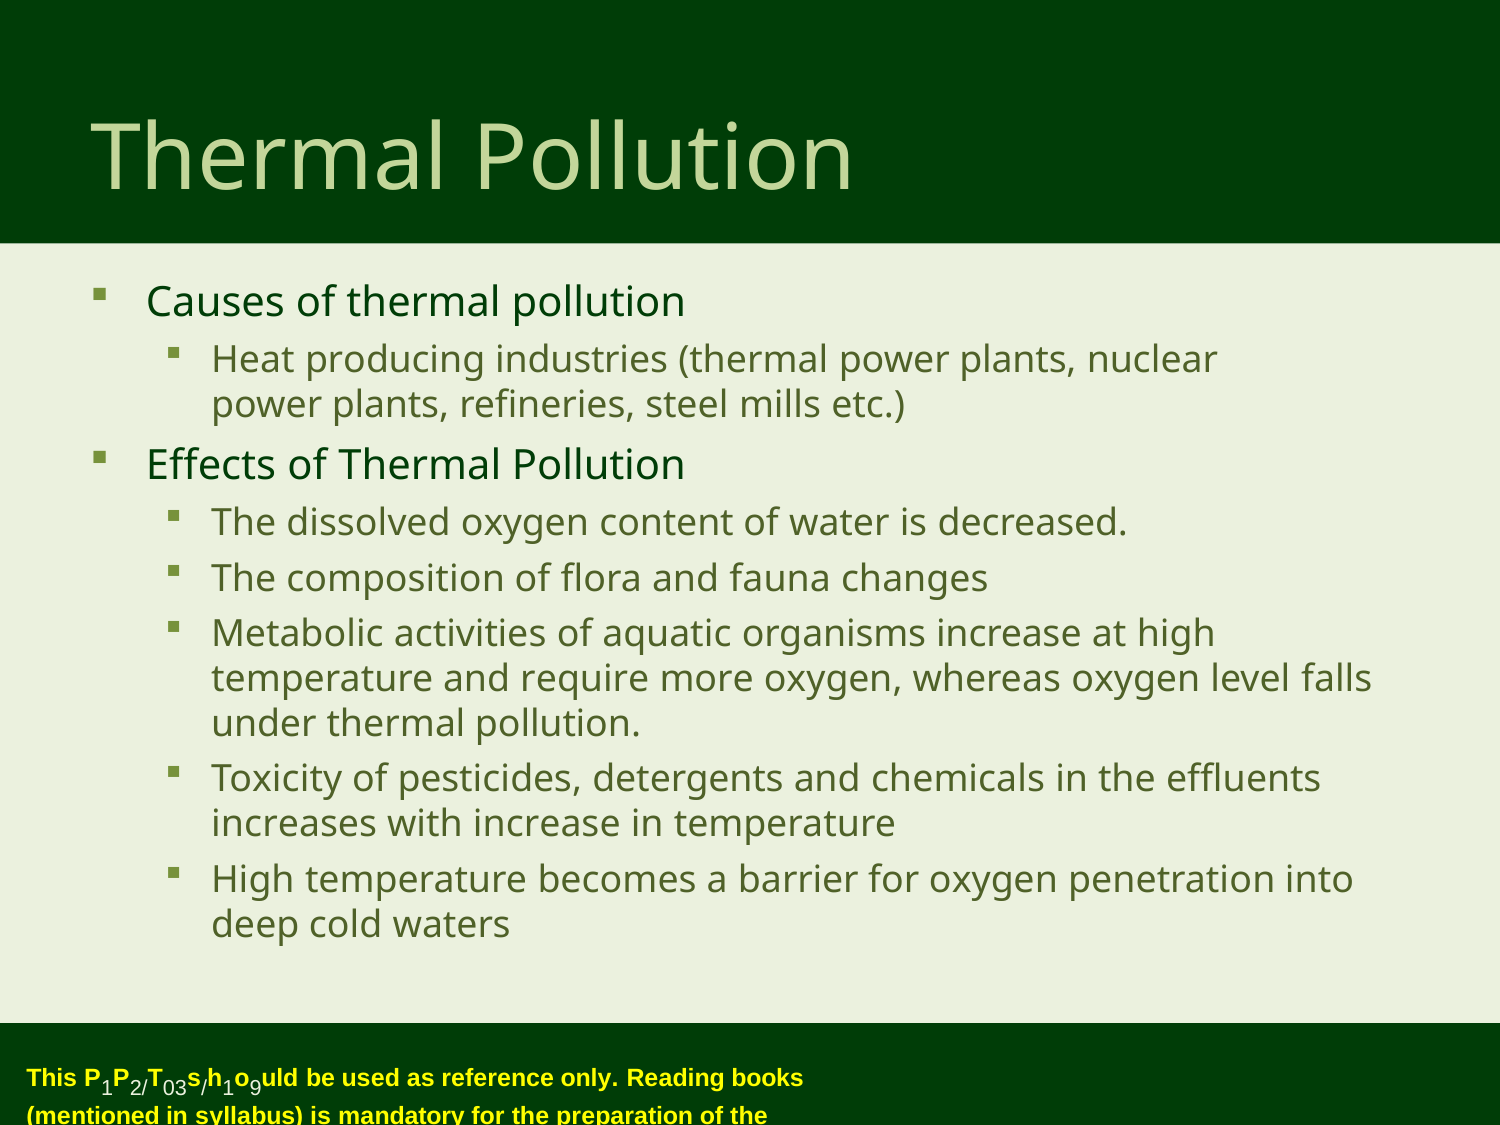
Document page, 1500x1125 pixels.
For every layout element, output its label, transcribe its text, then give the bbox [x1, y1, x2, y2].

text_box Causes of thermal pollution Heat producing industries (thermal power plants, nuclear power plants, refineries, steel mills etc.) Effects of Thermal Pollution The dissolved oxygen content of water is decreased. The composition of flora and fauna changes Metabolic activities of aquatic organisms increase at high temperature and require more oxygen, whereas oxygen level falls under thermal pollution. Toxicity of pesticides, detergents and chemicals in the effluents increases with increase in temperature High temperature becomes a barrier for oxygen penetration into deep cold waters [87, 274, 1396, 945]
footer This P1P2/T03s/h1o9uld be used as reference only. Reading books (mentioned in syllabus) is mandatory for the preparation of the examinations. [24, 1048, 872, 1125]
title Thermal Pollution [87, 98, 1413, 287]
